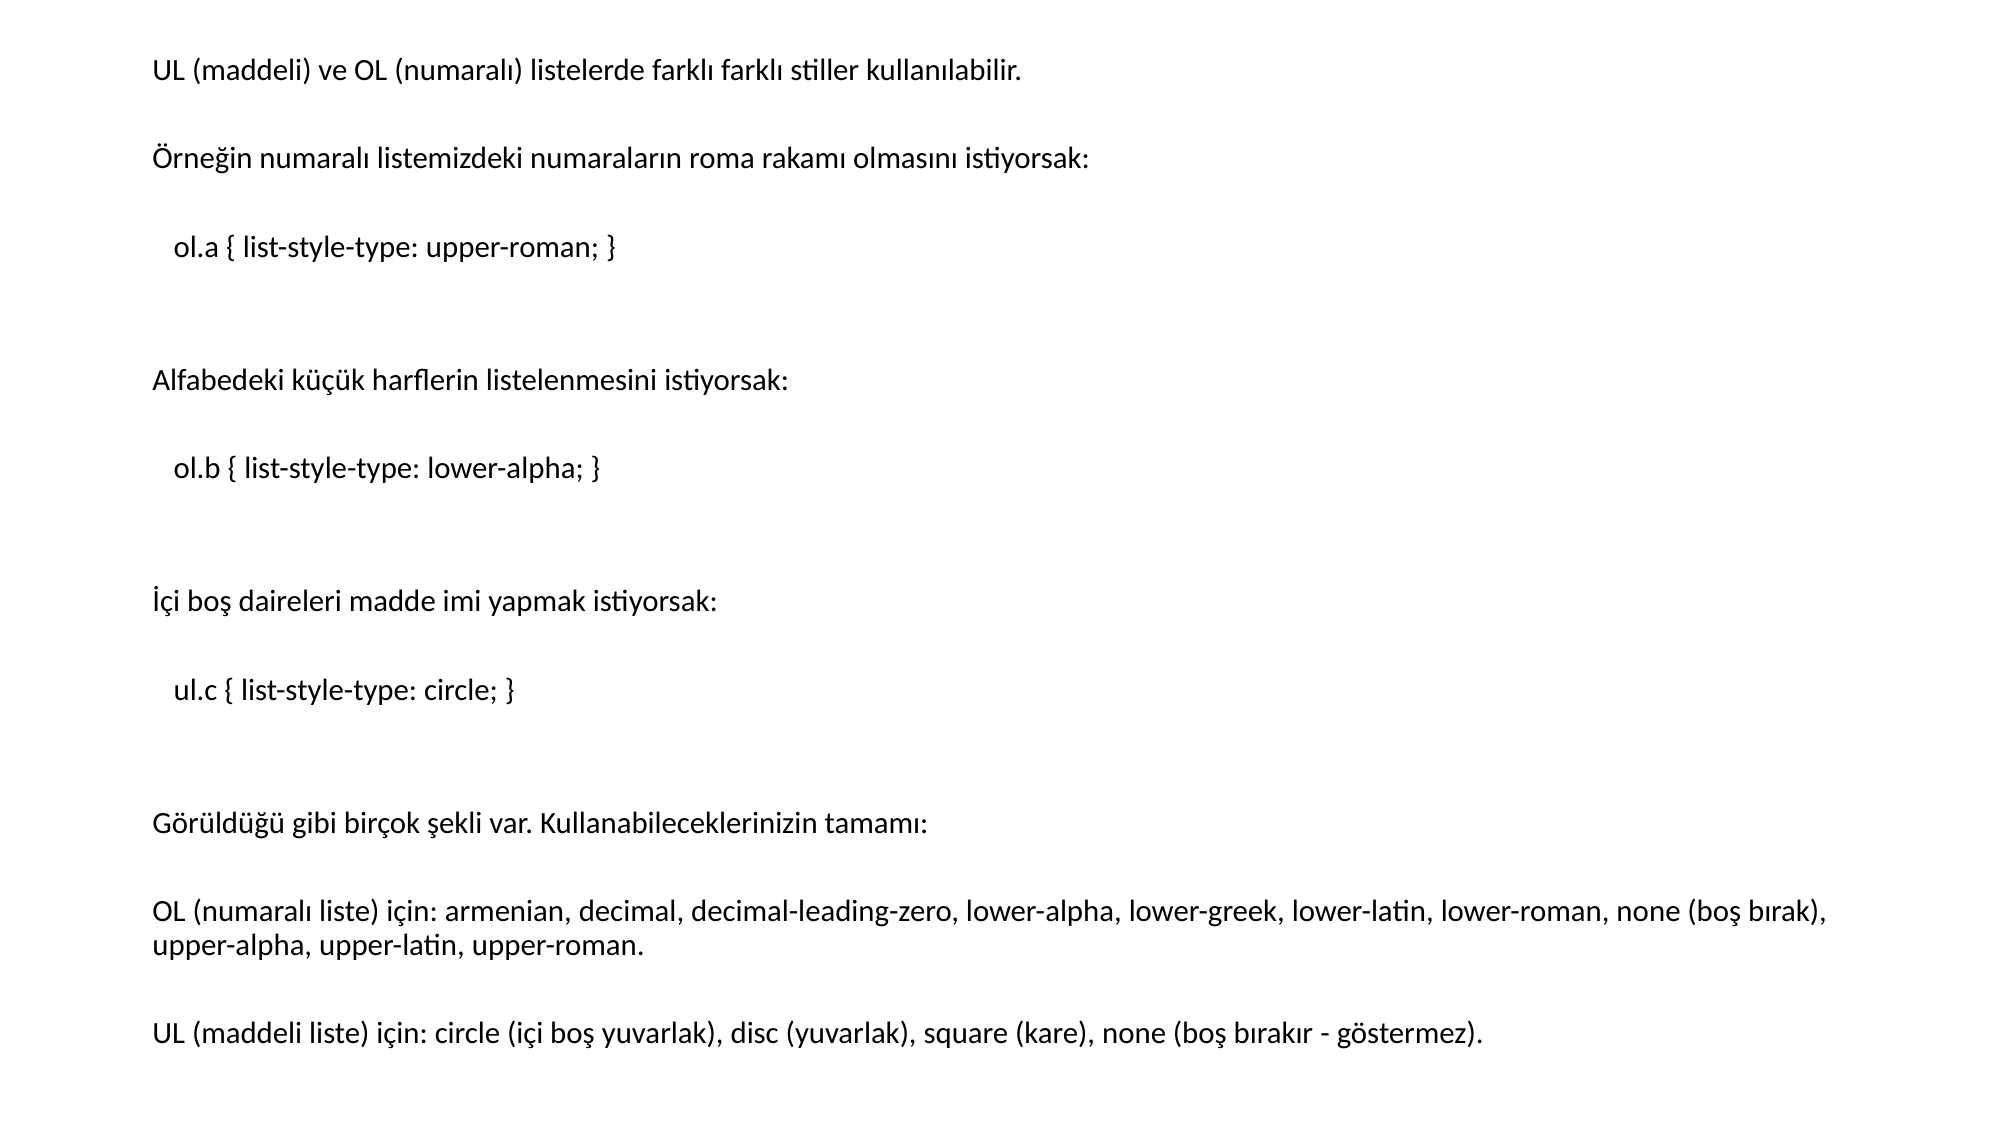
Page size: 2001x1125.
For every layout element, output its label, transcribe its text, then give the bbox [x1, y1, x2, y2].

list UL (maddeli) ve OL (numaralı) listelerde farklı farklı stiller kullanılabilir. Örneğin numaralı listemizdeki numaraların roma rakamı olmasını istiyorsak: ol.a { list-style-type: upper-roman; } Alfabedeki küçük harflerin listelenmesini istiyorsak: ol.b { list-style-type: lower-alpha; } İçi boş daireleri madde imi yapmak istiyorsak: ul.c { list-style-type: circle; } Görüldüğü gibi birçok şekli var. Kullanabileceklerinizin tamamı: OL (numaralı liste) için: armenian, decimal, decimal-leading-zero, lower-alpha, lower-greek, lower-latin, lower-roman, none (boş bırak), upper-alpha, upper-latin, upper-roman. UL (maddeli liste) için: circle (içi boş yuvarlak), disc (yuvarlak), square (kare), none (boş bırakır - göstermez). [137, 46, 1863, 1074]
